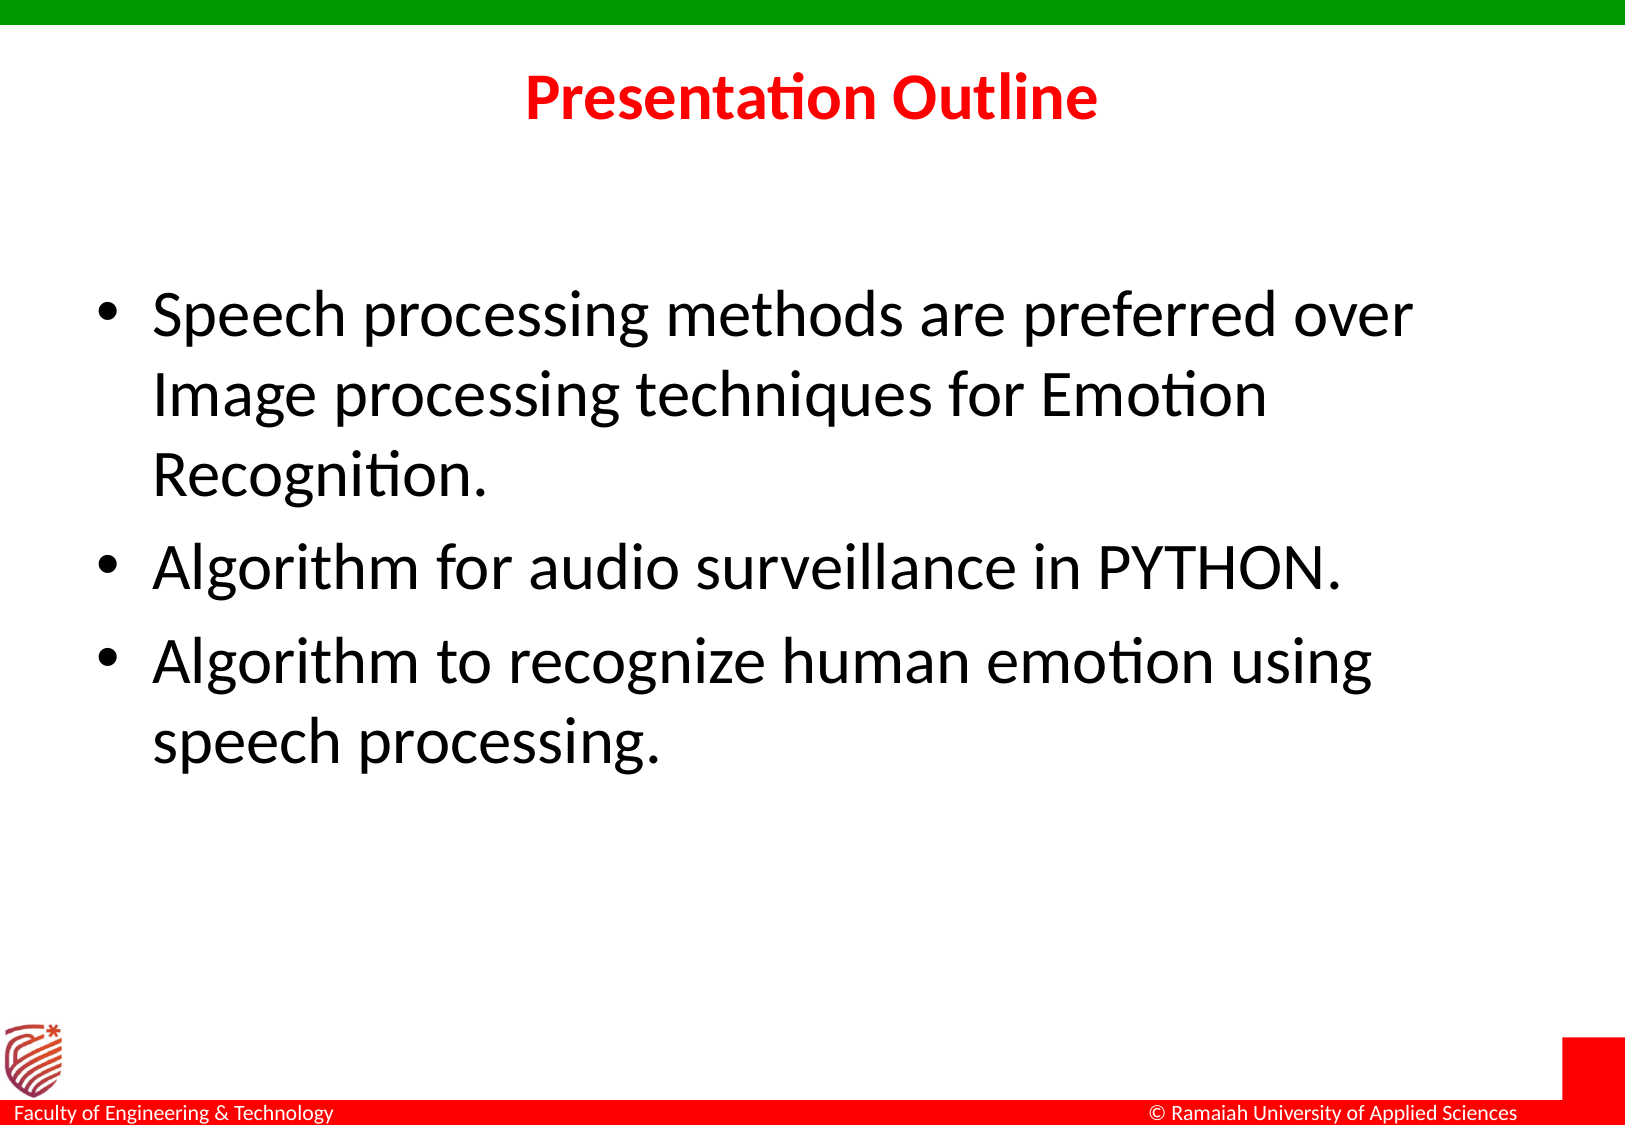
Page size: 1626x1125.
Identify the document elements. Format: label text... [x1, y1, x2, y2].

title Presentation Outline [81, 45, 1544, 248]
list Speech processing methods are preferred over Image processing techniques for Emotion Recognition. Algorithm for audio surveillance in PYTHON. Algorithm to recognize human emotion using speech processing. [81, 262, 1544, 1005]
picture [0, 1013, 69, 1100]
